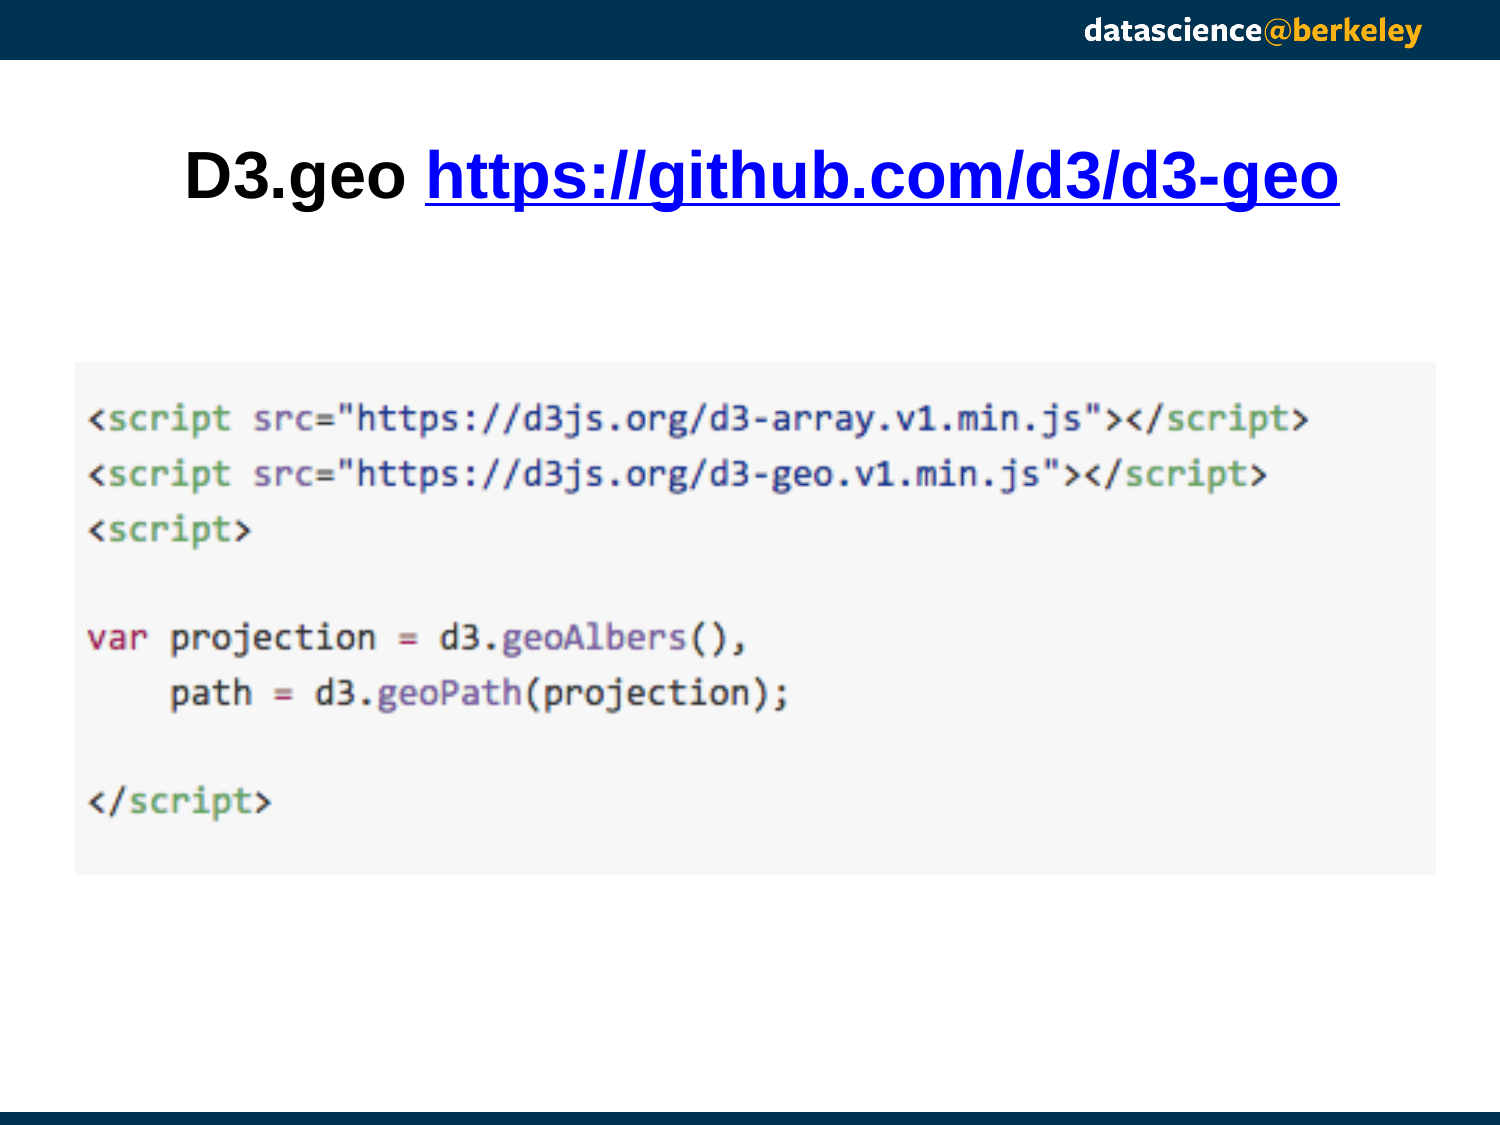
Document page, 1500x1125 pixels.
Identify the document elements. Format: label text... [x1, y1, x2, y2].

text_box D3.geo https://github.com/d3/d3-geo [0, 124, 1500, 868]
picture [74, 362, 1436, 876]
picture [1079, 10, 1431, 52]
